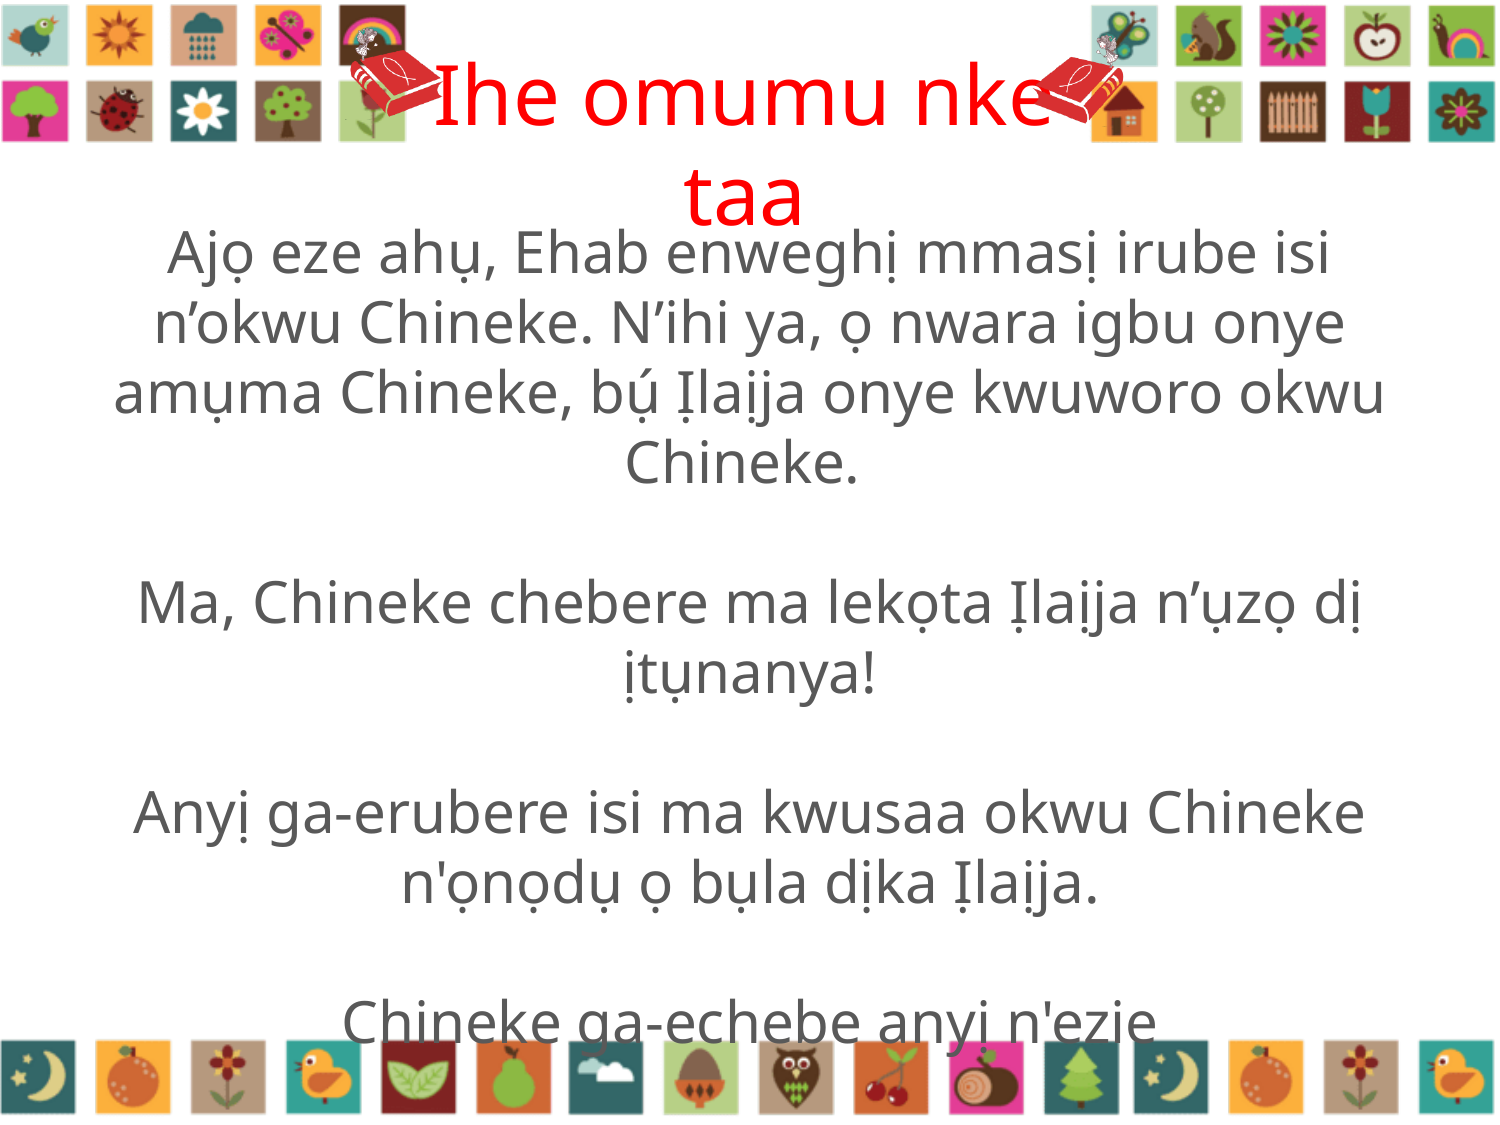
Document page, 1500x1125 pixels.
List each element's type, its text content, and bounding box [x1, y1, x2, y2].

picture [1001, 3, 1500, 150]
text_box Ihe omumu nke taa [412, 34, 1078, 208]
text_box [0, 1028, 1500, 1118]
text_box Ajọ eze ahụ, Ehab enweghị mmasị irube isi n’okwu Chineke. N’ihi ya, ọ nwara igbu onye amụma Chineke, bụ́ Ịlaịja onye kwuworo okwu Chineke. Ma, Chineke chebere ma lekọta Ịlaịja n’ụzọ dị ịtụnanya! Anyị ga-erubere isi ma kwusaa okwu Chineke n'ọnọdụ ọ bụla dịka Ịlaịja. Chineke ga-echebe anyị n'ezie [76, 208, 1424, 1027]
picture [0, 3, 475, 150]
